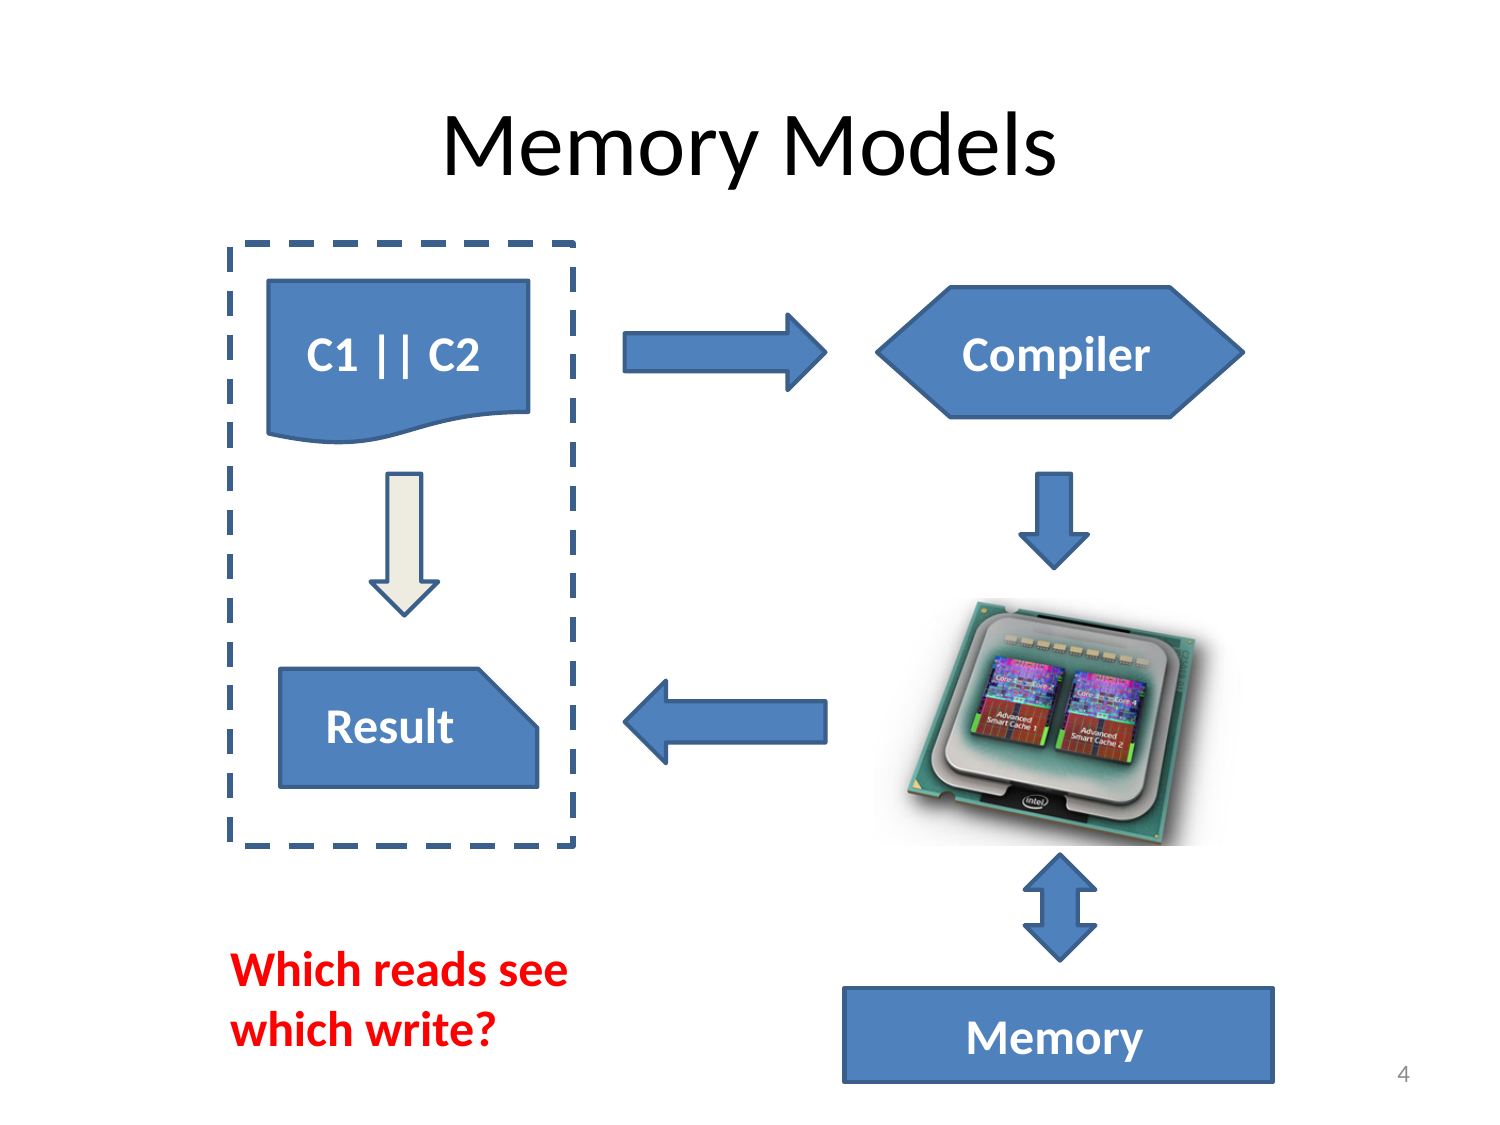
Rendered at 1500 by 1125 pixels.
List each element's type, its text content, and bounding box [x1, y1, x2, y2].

picture [873, 598, 1247, 847]
text_box Compiler [947, 314, 1173, 390]
text_box [874, 285, 1246, 420]
text_box [842, 986, 1275, 1084]
text_box [1022, 856, 1098, 963]
text_box [622, 678, 828, 766]
text_box [228, 241, 575, 848]
slide_number 4 [1074, 1042, 1425, 1103]
text_box [1018, 471, 1091, 571]
text_box [622, 312, 828, 393]
text_box Which reads see which write? [215, 928, 625, 1064]
title Memory Models [75, 45, 1425, 233]
text_box Memory [950, 997, 1176, 1072]
